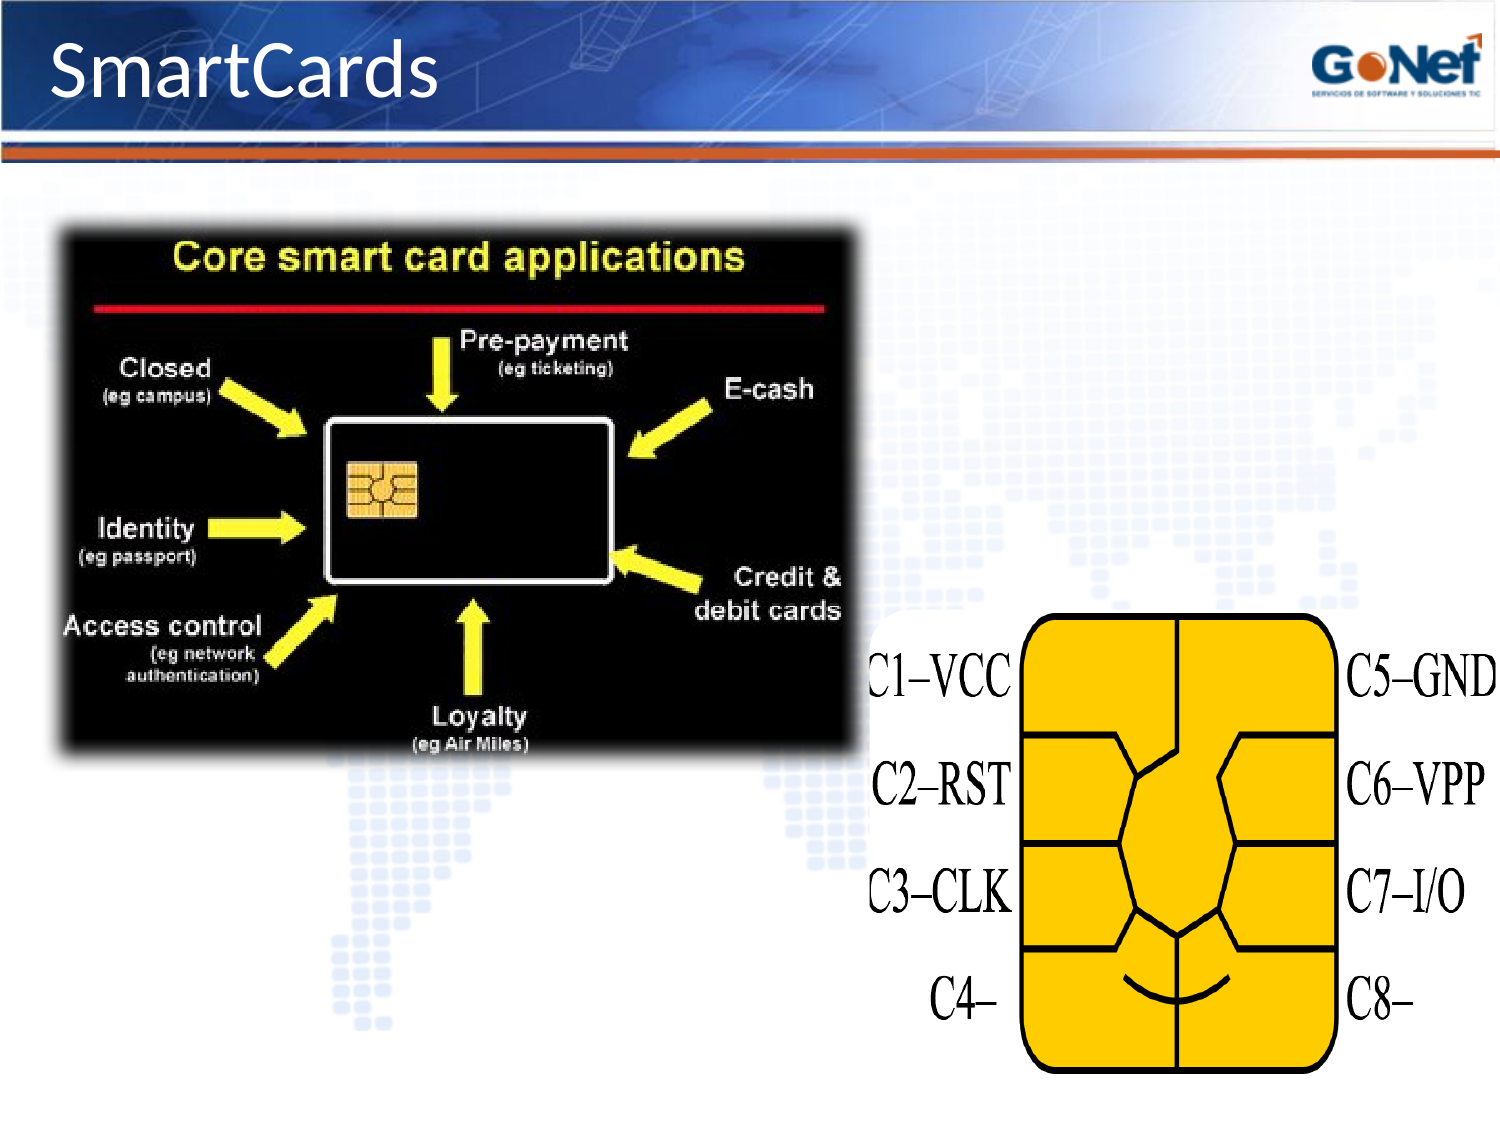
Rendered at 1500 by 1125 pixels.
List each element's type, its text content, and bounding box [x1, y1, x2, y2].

title SmartCards [35, 0, 691, 129]
picture [0, 0, 1500, 1125]
